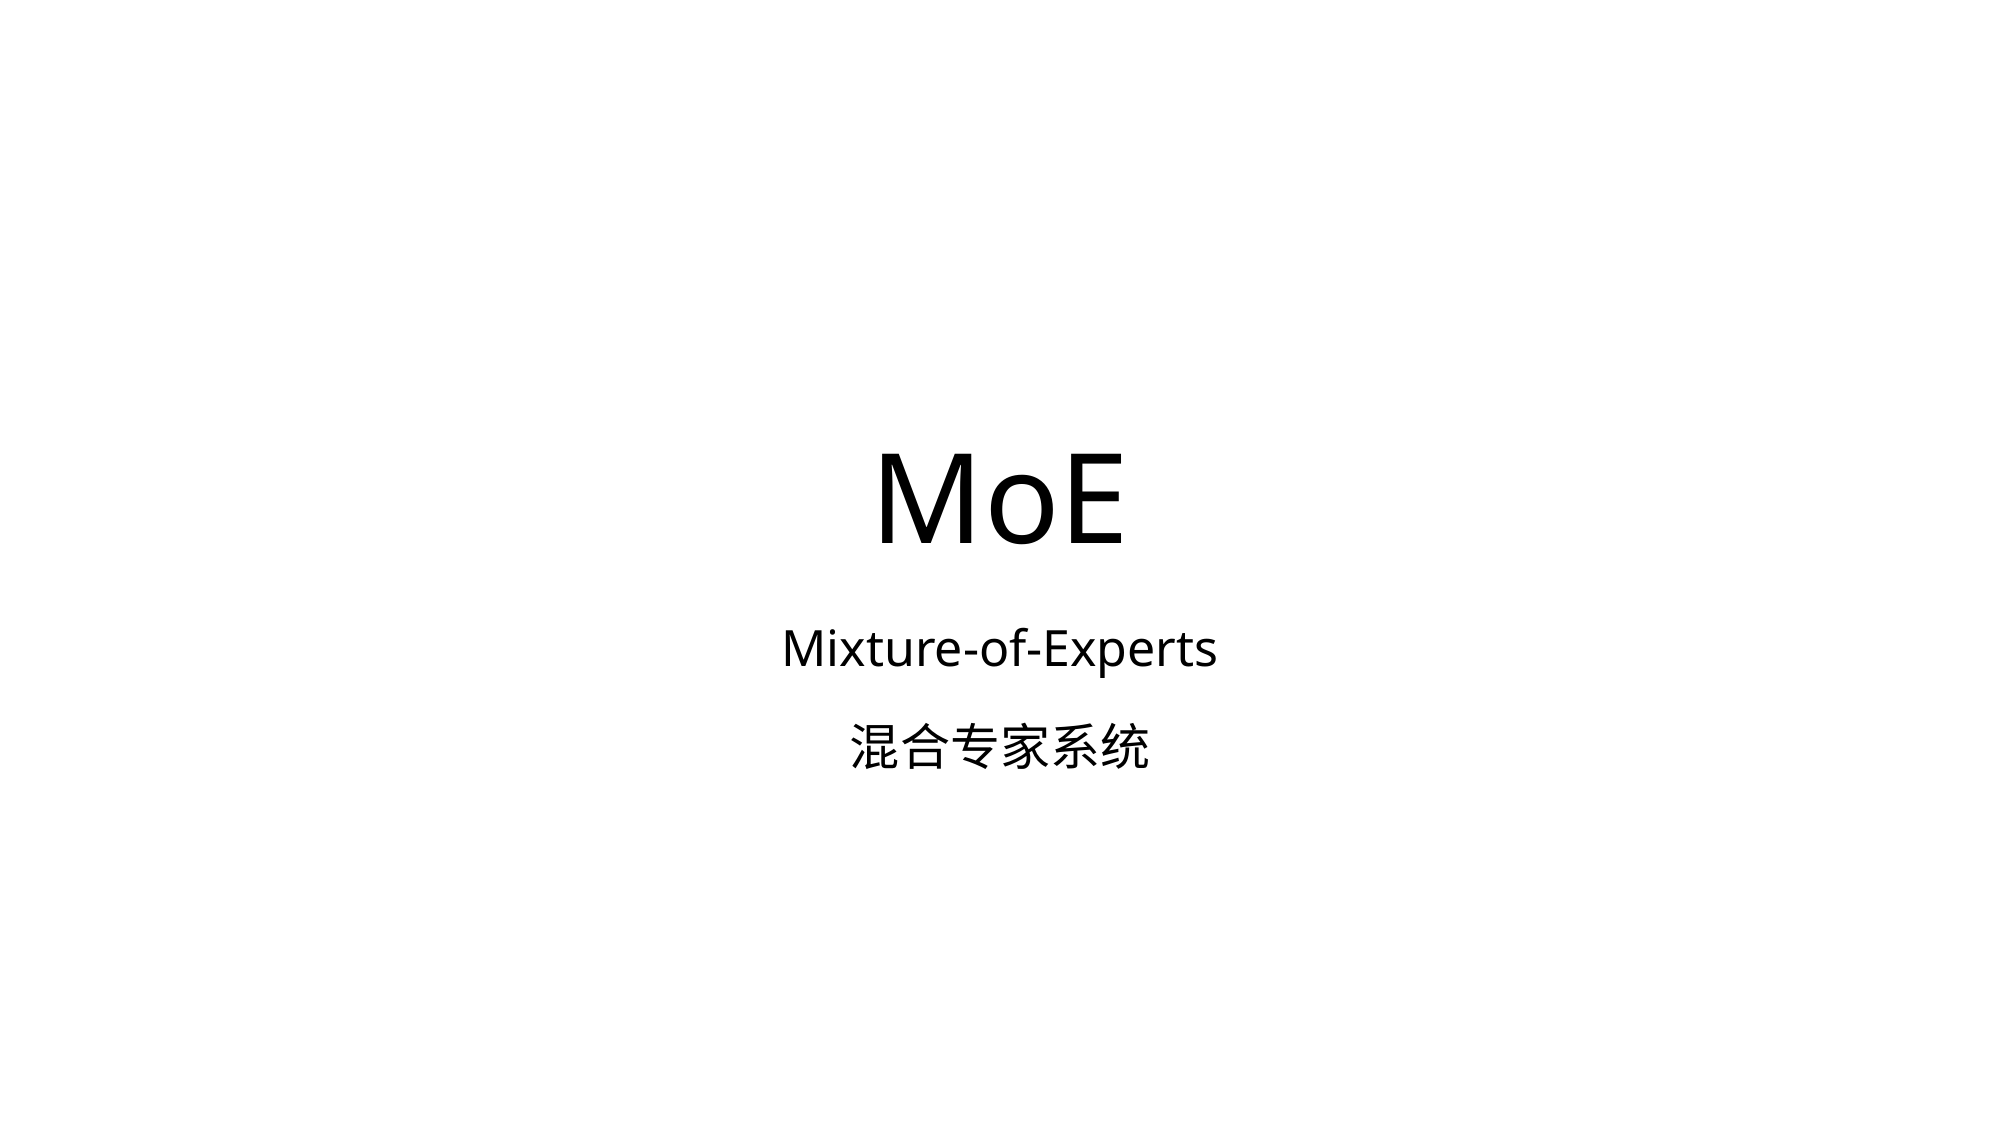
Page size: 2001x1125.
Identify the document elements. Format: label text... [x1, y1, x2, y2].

title MoE [249, 184, 1750, 576]
subtitle Mixture-of-Experts 混合专家系统 [249, 590, 1750, 863]
